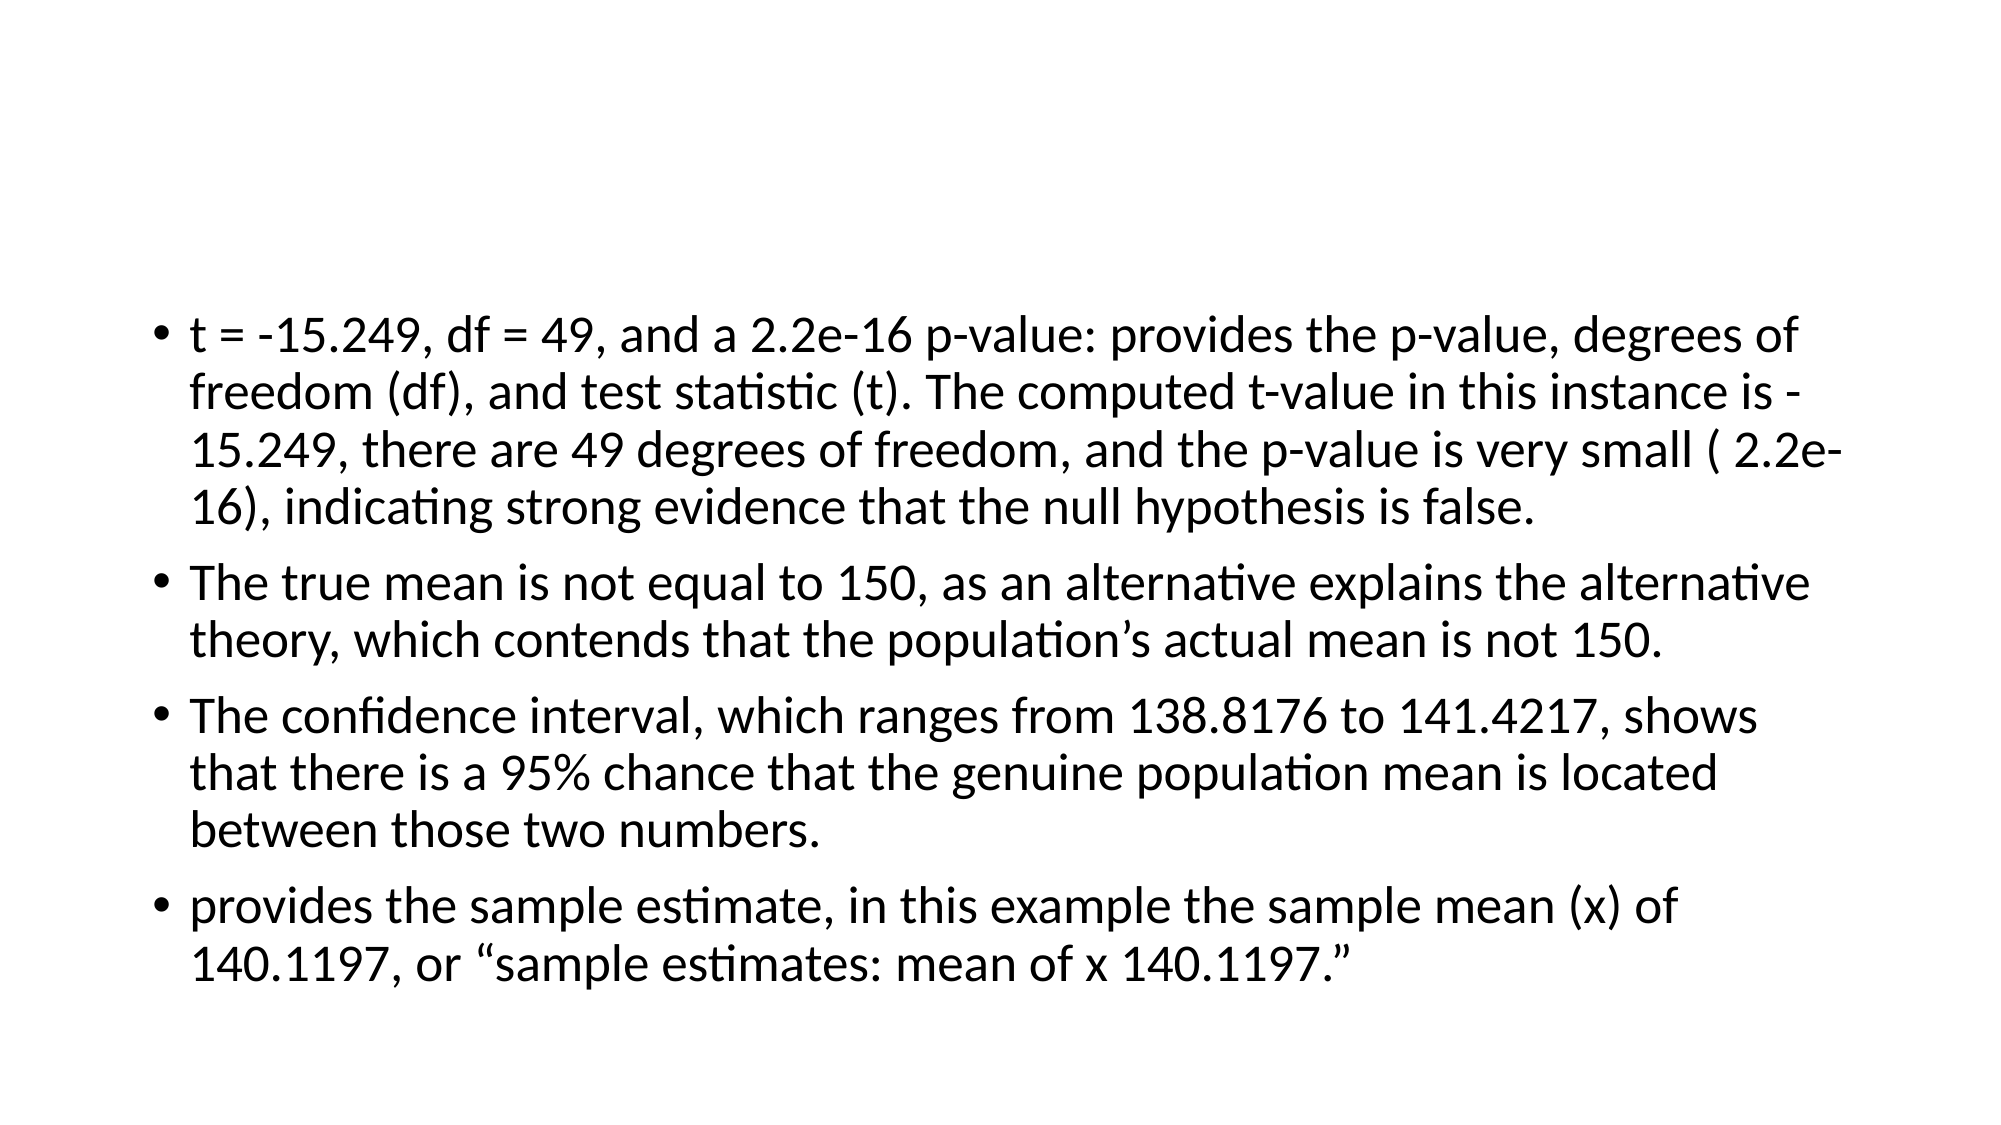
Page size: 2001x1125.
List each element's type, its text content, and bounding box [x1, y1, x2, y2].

list t = -15.249, df = 49, and a 2.2e-16 p-value: provides the p-value, degrees of freedom (df), and test statistic (t). The computed t-value in this instance is -15.249, there are 49 degrees of freedom, and the p-value is very small ( 2.2e-16), indicating strong evidence that the null hypothesis is false. The true mean is not equal to 150, as an alternative explains the alternative theory, which contends that the population’s actual mean is not 150. The confidence interval, which ranges from 138.8176 to 141.4217, shows that there is a 95% chance that the genuine population mean is located between those two numbers. provides the sample estimate, in this example the sample mean (x) of 140.1197, or “sample estimates: mean of x 140.1197.” [137, 299, 1863, 1014]
